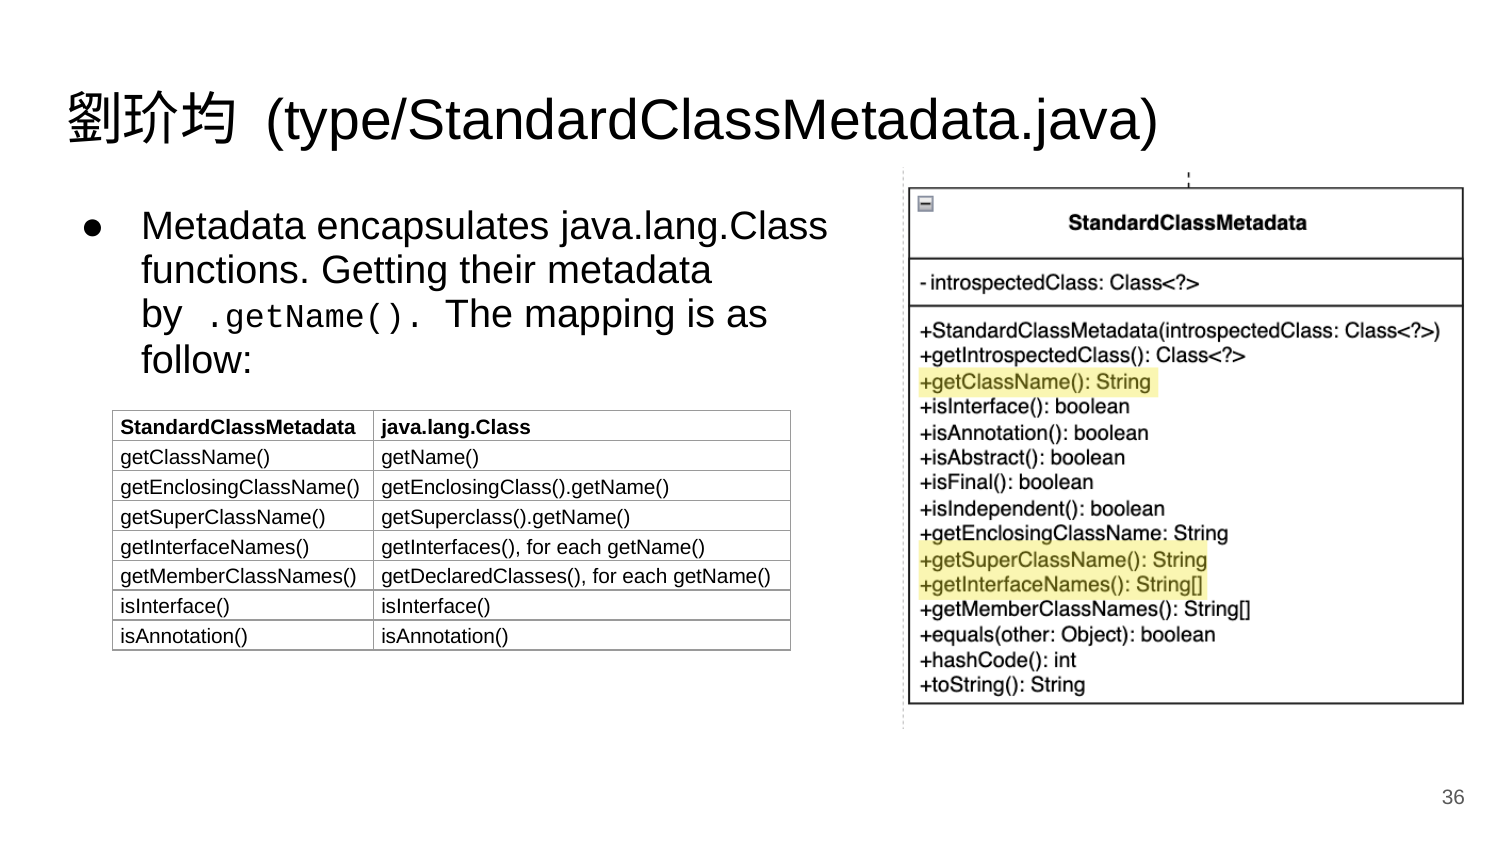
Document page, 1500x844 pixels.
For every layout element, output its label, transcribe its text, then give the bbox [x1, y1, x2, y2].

table_cell getEnclosingClassName() [113, 471, 373, 500]
table_cell getName() [374, 441, 790, 470]
table_cell isInterface() [113, 591, 373, 619]
table_header java.lang.Class [374, 411, 790, 440]
table_cell getDeclaredClasses(), for each getName() [374, 561, 790, 589]
table_cell getMemberClassNames() [113, 561, 373, 589]
list Metadata encapsulates java.lang.Class functions. Getting their metadata by .getName(). The mapping is as follow: [51, 189, 853, 750]
table_cell getEnclosingClass().getName() [374, 471, 790, 500]
table_cell getSuperClassName() [113, 501, 373, 530]
table_cell getInterfaces(), for each getName() [374, 531, 790, 560]
table_cell getInterfaceNames() [113, 531, 373, 560]
table_cell isAnnotation() [374, 621, 790, 649]
picture [891, 167, 1481, 729]
table_cell isInterface() [374, 591, 790, 619]
table_cell isAnnotation() [113, 621, 373, 649]
title 劉玠均 (type/StandardClassMetadata.java) [51, 72, 1449, 167]
slide_number ‹#› [1389, 764, 1480, 830]
table_header StandardClassMetadata [113, 411, 373, 440]
table_cell getClassName() [113, 441, 373, 470]
table_cell getSuperclass().getName() [374, 501, 790, 530]
